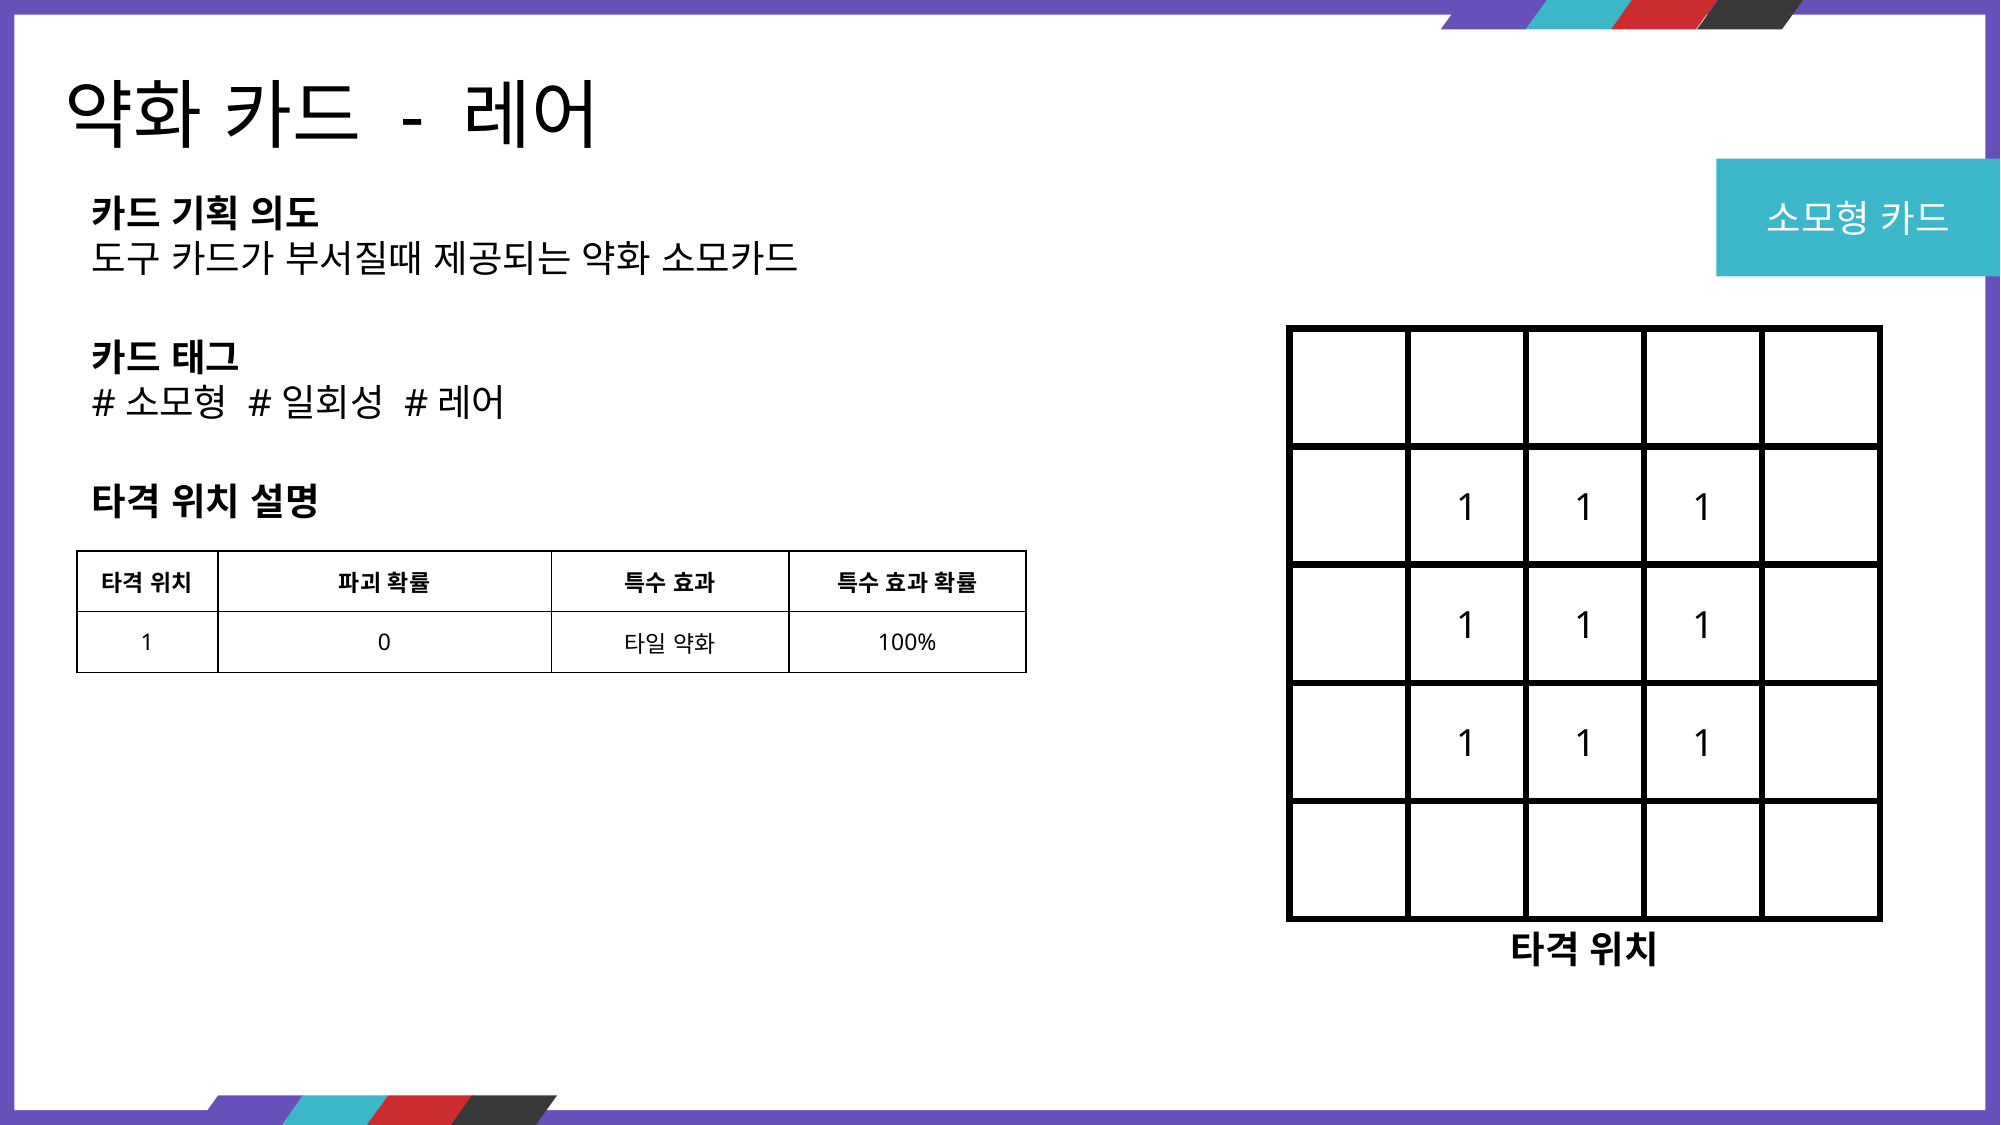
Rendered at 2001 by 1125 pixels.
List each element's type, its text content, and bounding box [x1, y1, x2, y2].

table_cell 타일 약화 [552, 612, 788, 672]
text_box [1761, 327, 1881, 446]
text_box [1761, 682, 1881, 800]
text_box 1 [1407, 682, 1525, 800]
table_header 특수 효과 확률 [790, 552, 1025, 611]
text_box 소모형 카드 [1715, 158, 2000, 277]
table_header 파괴 확률 [219, 552, 551, 611]
text_box [1407, 800, 1525, 920]
table_header 타격 위치 [78, 552, 217, 611]
text_box 1 [1525, 682, 1643, 800]
text_box [1525, 800, 1643, 919]
text_box 카드 기획 의도 도구 카드가 부서질때 제공되는 약화 소모카드 [77, 182, 1906, 288]
text_box [1761, 446, 1881, 564]
text_box [1289, 446, 1407, 564]
text_box 약화 카드 - 레어 [49, 60, 1015, 165]
text_box 1 [1643, 564, 1761, 682]
text_box [1643, 800, 1761, 920]
table_cell 1 [78, 612, 217, 672]
text_box 타격 위치 설명 [76, 470, 1264, 531]
text_box 1 [1525, 564, 1643, 682]
text_box [1289, 682, 1407, 800]
text_box 카드 태그 #소모형 #일회성 #레어 [76, 326, 1264, 432]
text_box [1407, 327, 1525, 446]
text_box 타격 위치 [1431, 919, 1738, 979]
text_box [1761, 564, 1881, 682]
text_box [1289, 800, 1407, 920]
text_box [1289, 564, 1407, 682]
text_box [1525, 327, 1643, 446]
text_box 1 [1643, 446, 1761, 564]
text_box [1643, 327, 1761, 446]
text_box 1 [1525, 446, 1643, 564]
text_box 1 [1643, 682, 1761, 800]
text_box 1 [1407, 564, 1525, 682]
table_header 특수 효과 [552, 552, 788, 611]
text_box 1 [1407, 446, 1525, 564]
text_box [1289, 327, 1407, 446]
text_box [1761, 800, 1881, 920]
table_cell 100% [790, 612, 1025, 672]
table_cell 0 [219, 612, 551, 672]
